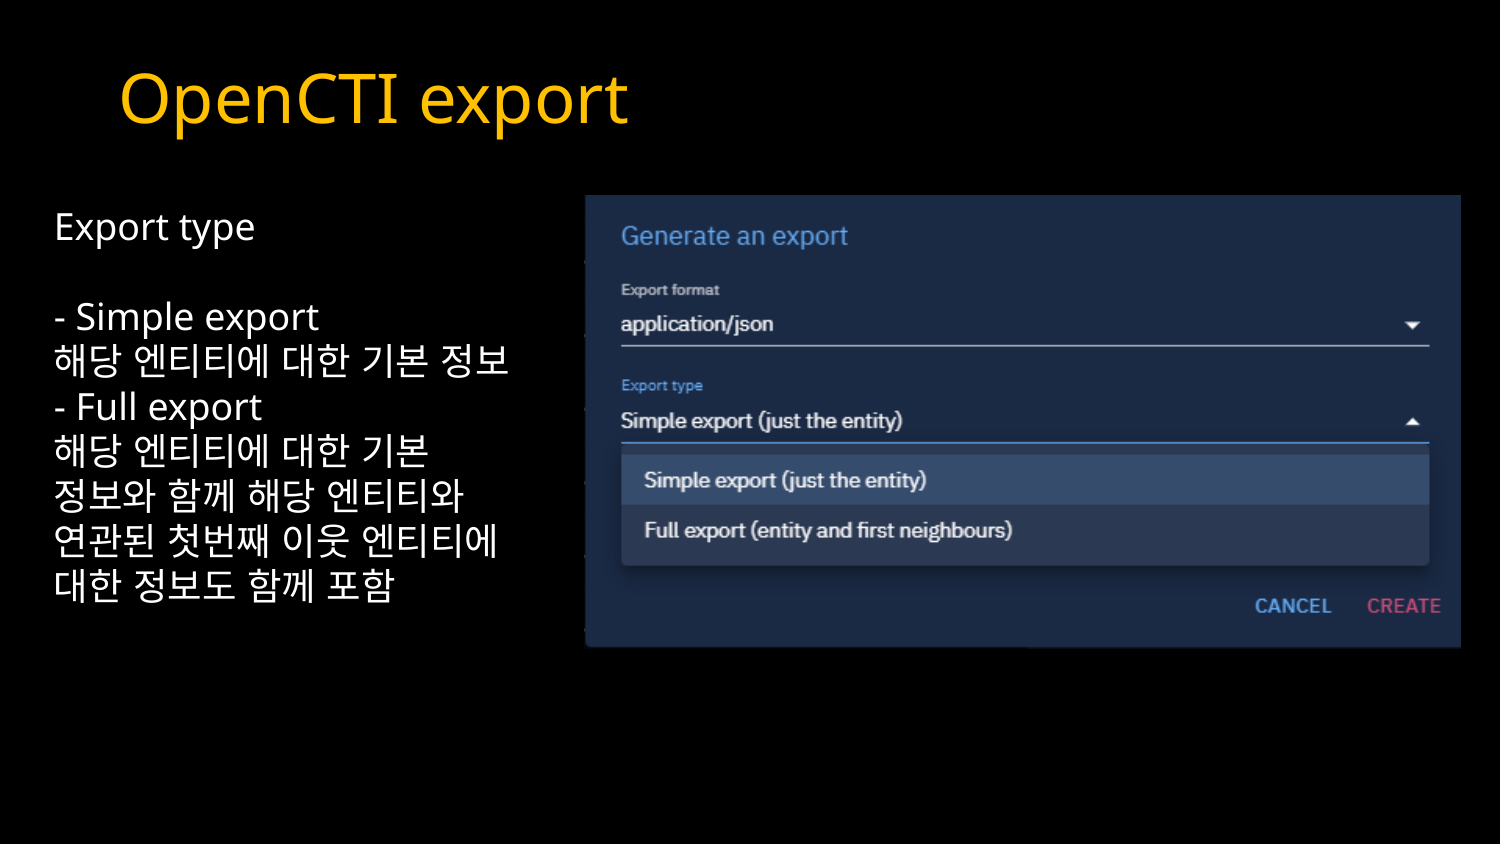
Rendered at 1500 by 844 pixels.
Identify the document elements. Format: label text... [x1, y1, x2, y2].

text_box Export type - Simple export 해당 엔티티에 대한 기본 정보 - Full export 해당 엔티티에 대한 기본 정보와 함께 해당 엔티티와 연관된 첫번째 이웃 엔티티에 대한 정보도 함께 포함 [39, 195, 546, 615]
title OpenCTI export [103, 44, 1397, 159]
picture [584, 195, 1461, 649]
